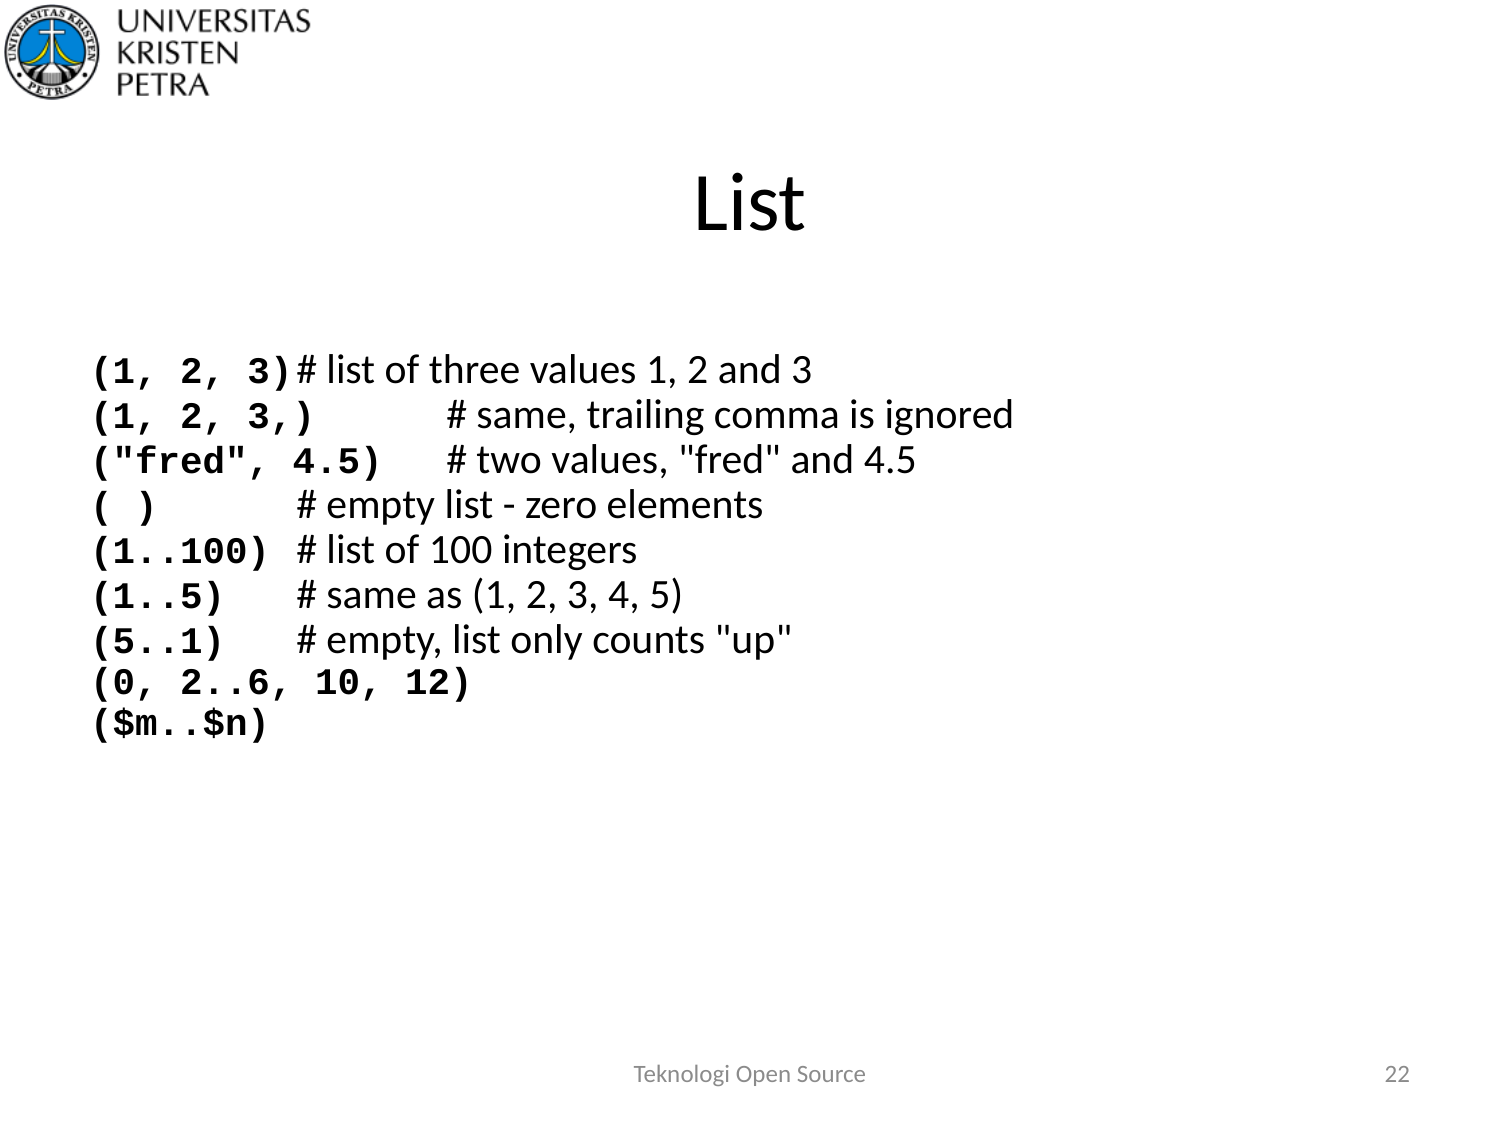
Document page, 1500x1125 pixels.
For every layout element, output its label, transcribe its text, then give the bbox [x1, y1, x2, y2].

list (1, 2, 3) # list of three values 1, 2 and 3 (1, 2, 3,) # same, trailing comma is ignored ("fred", 4.5) # two values, "fred" and 4.5 ( ) # empty list - zero elements (1..100) # list of 100 integers (1..5) # same as (1, 2, 3, 4, 5) (5..1) # empty, list only counts "up" (0, 2..6, 10, 12) ($m..$n) [75, 262, 1425, 1005]
title List [75, 75, 1425, 262]
slide_number 22 [1074, 1042, 1425, 1103]
footer Teknologi Open Source [512, 1042, 988, 1103]
picture [4, 4, 313, 100]
